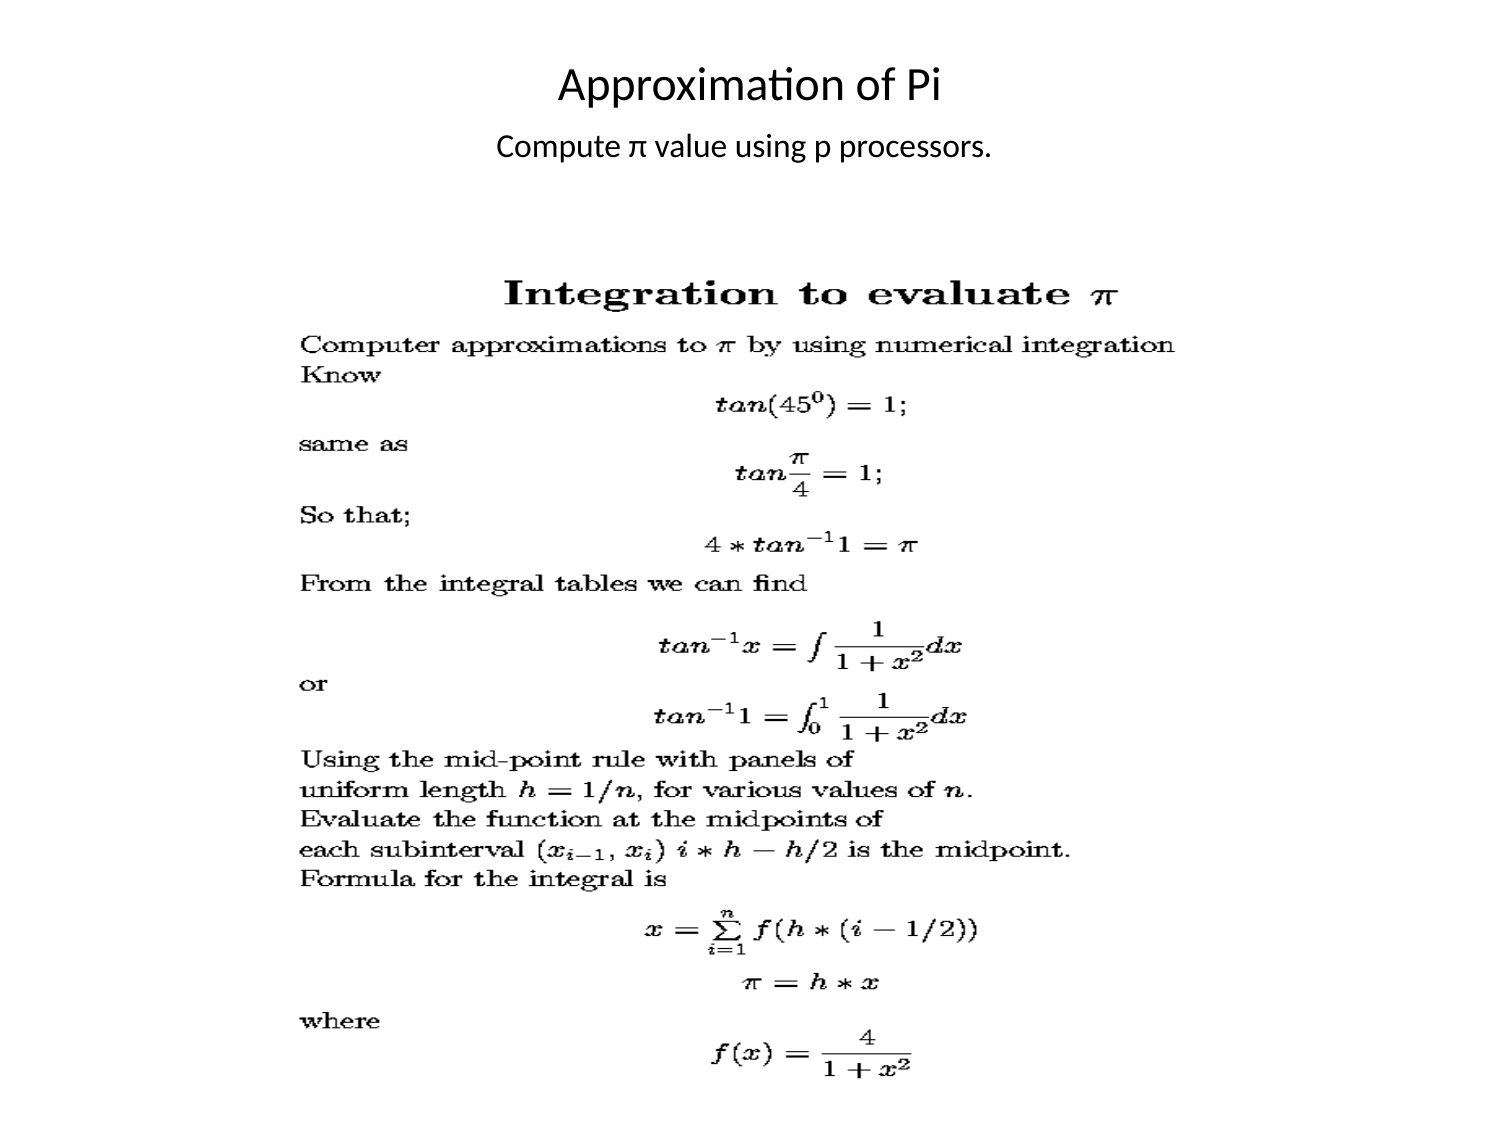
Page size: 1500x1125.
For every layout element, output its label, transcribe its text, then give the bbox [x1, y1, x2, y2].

picture [224, 262, 1251, 1113]
title Approximation of Pi Compute π value using p processors. [75, 45, 1425, 233]
